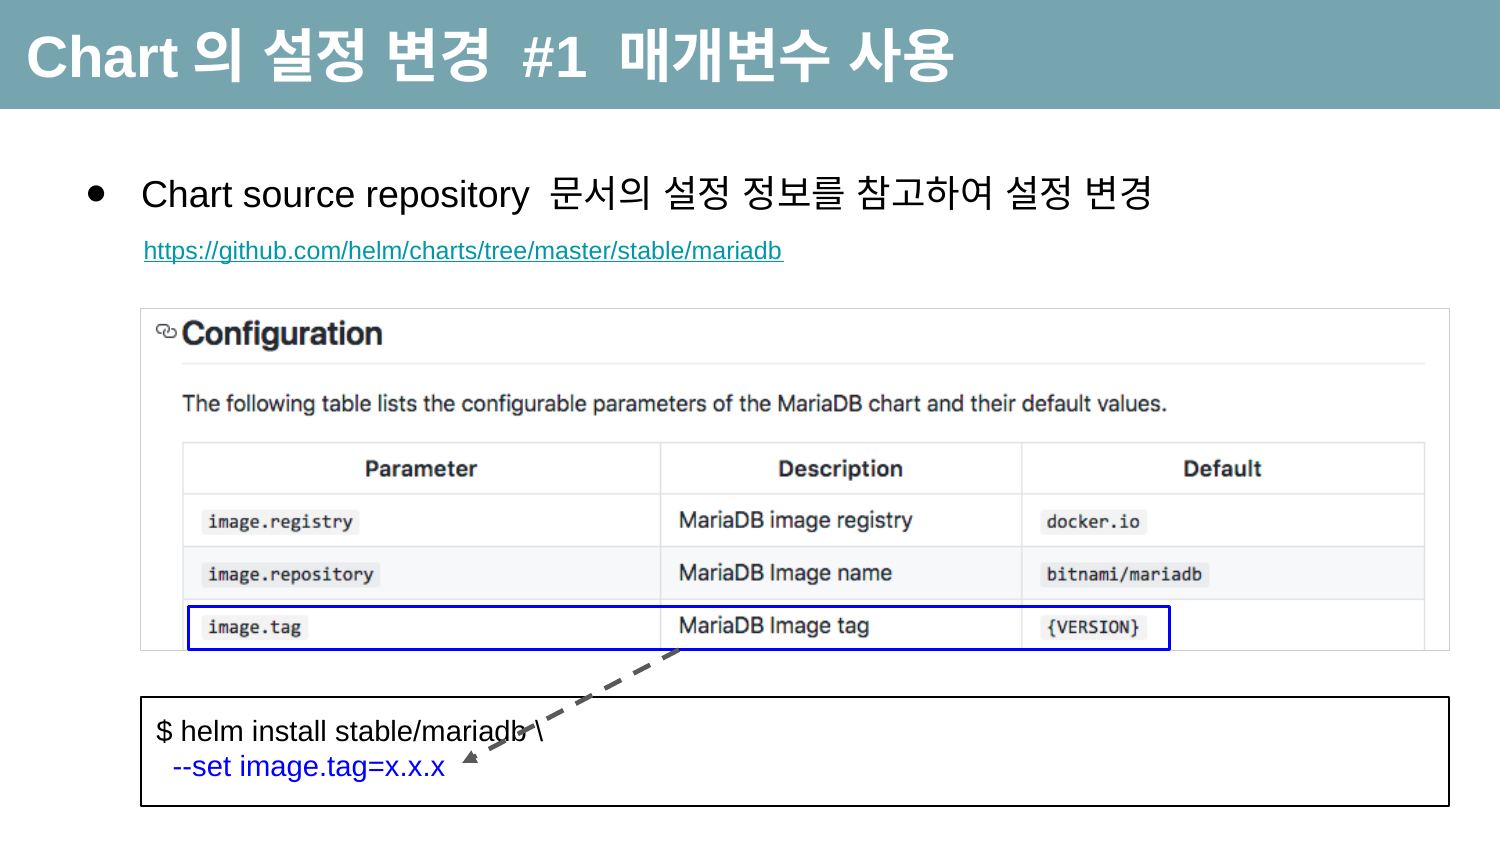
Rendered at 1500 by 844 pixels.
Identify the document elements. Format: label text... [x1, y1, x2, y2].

picture [140, 309, 1450, 650]
text_box https://github.com/helm/charts/tree/master/stable/mariadb [128, 214, 1018, 285]
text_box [461, 649, 680, 764]
list Chart source repository 문서의 설정 정보를 참고하여 설정 변경 [51, 132, 1449, 222]
text_box $ helm install stable/mariadb \ --set image.tag=x.x.x [141, 697, 1449, 807]
text_box Chart의 설정 변경 #1 매개변수 사용 [0, 0, 1500, 109]
